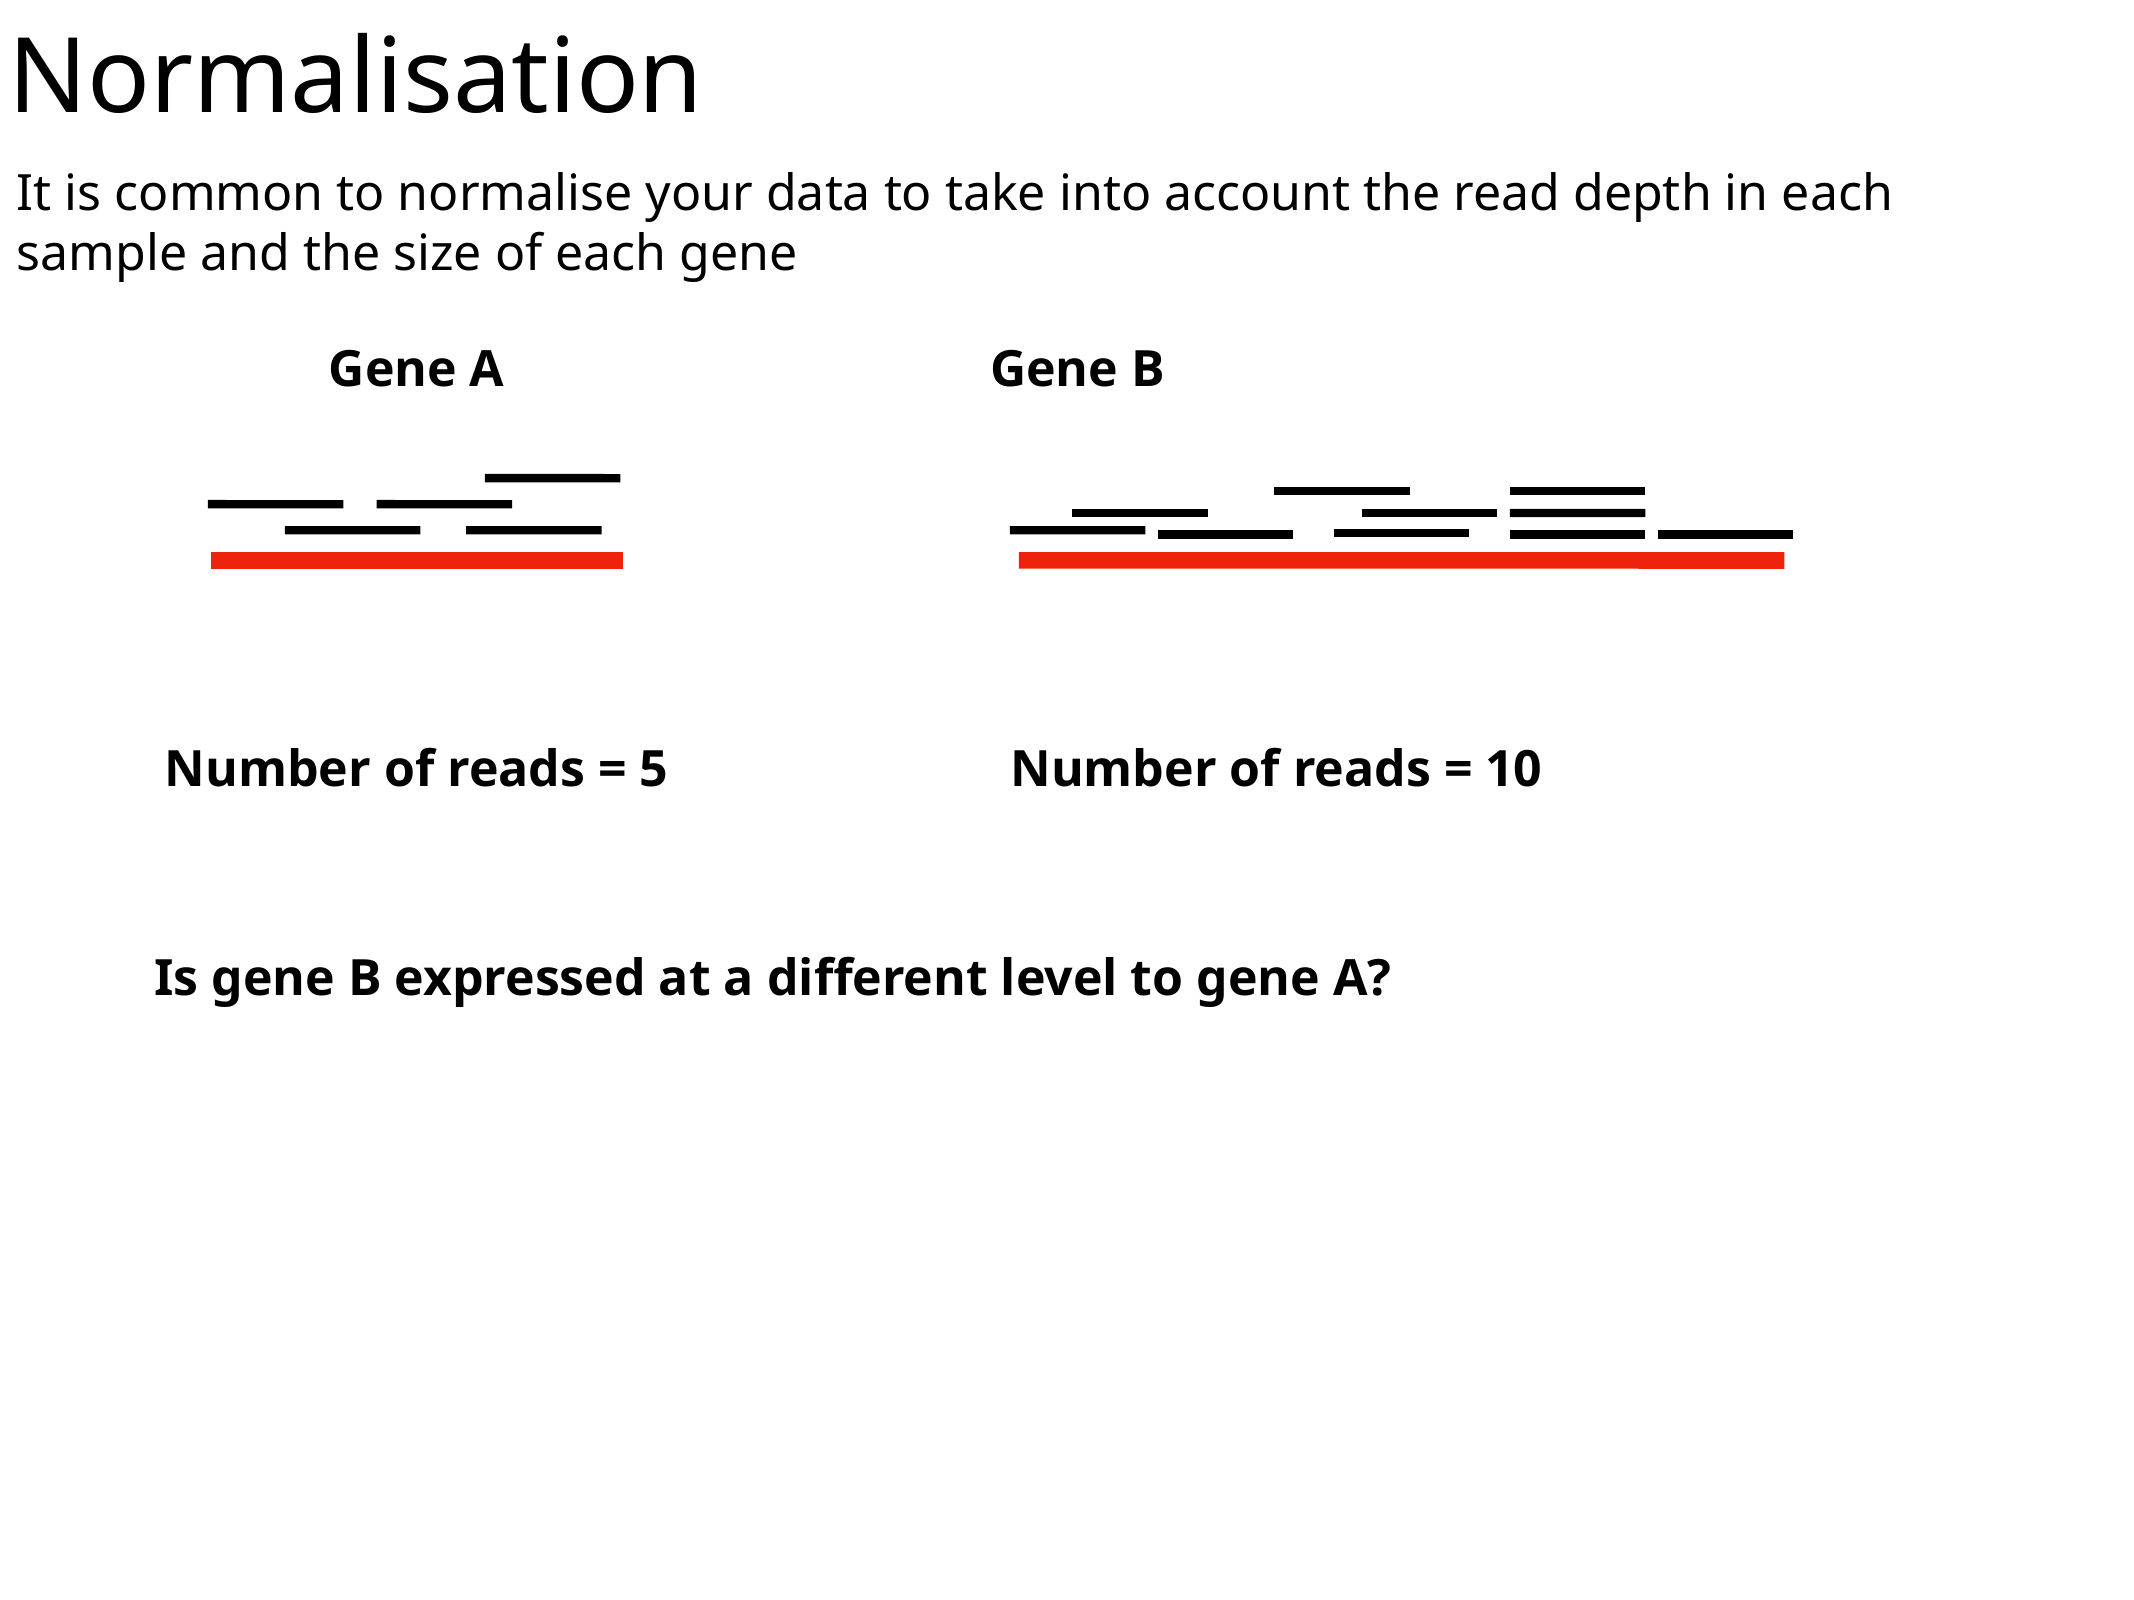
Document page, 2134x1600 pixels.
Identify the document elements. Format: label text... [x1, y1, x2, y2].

text_box Normalisation [0, 0, 1459, 168]
text_box Is gene B expressed at a different level to gene A? [146, 936, 1401, 1014]
text_box Gene B [981, 328, 1174, 405]
text_box Number of reads = 5 [156, 667, 677, 805]
text_box Gene A [320, 328, 513, 405]
text_box Number of reads = 10 [1002, 667, 1551, 805]
text_box It is common to normalise your data to take into account the read depth in each sample and the size of each gene [8, 152, 2068, 289]
